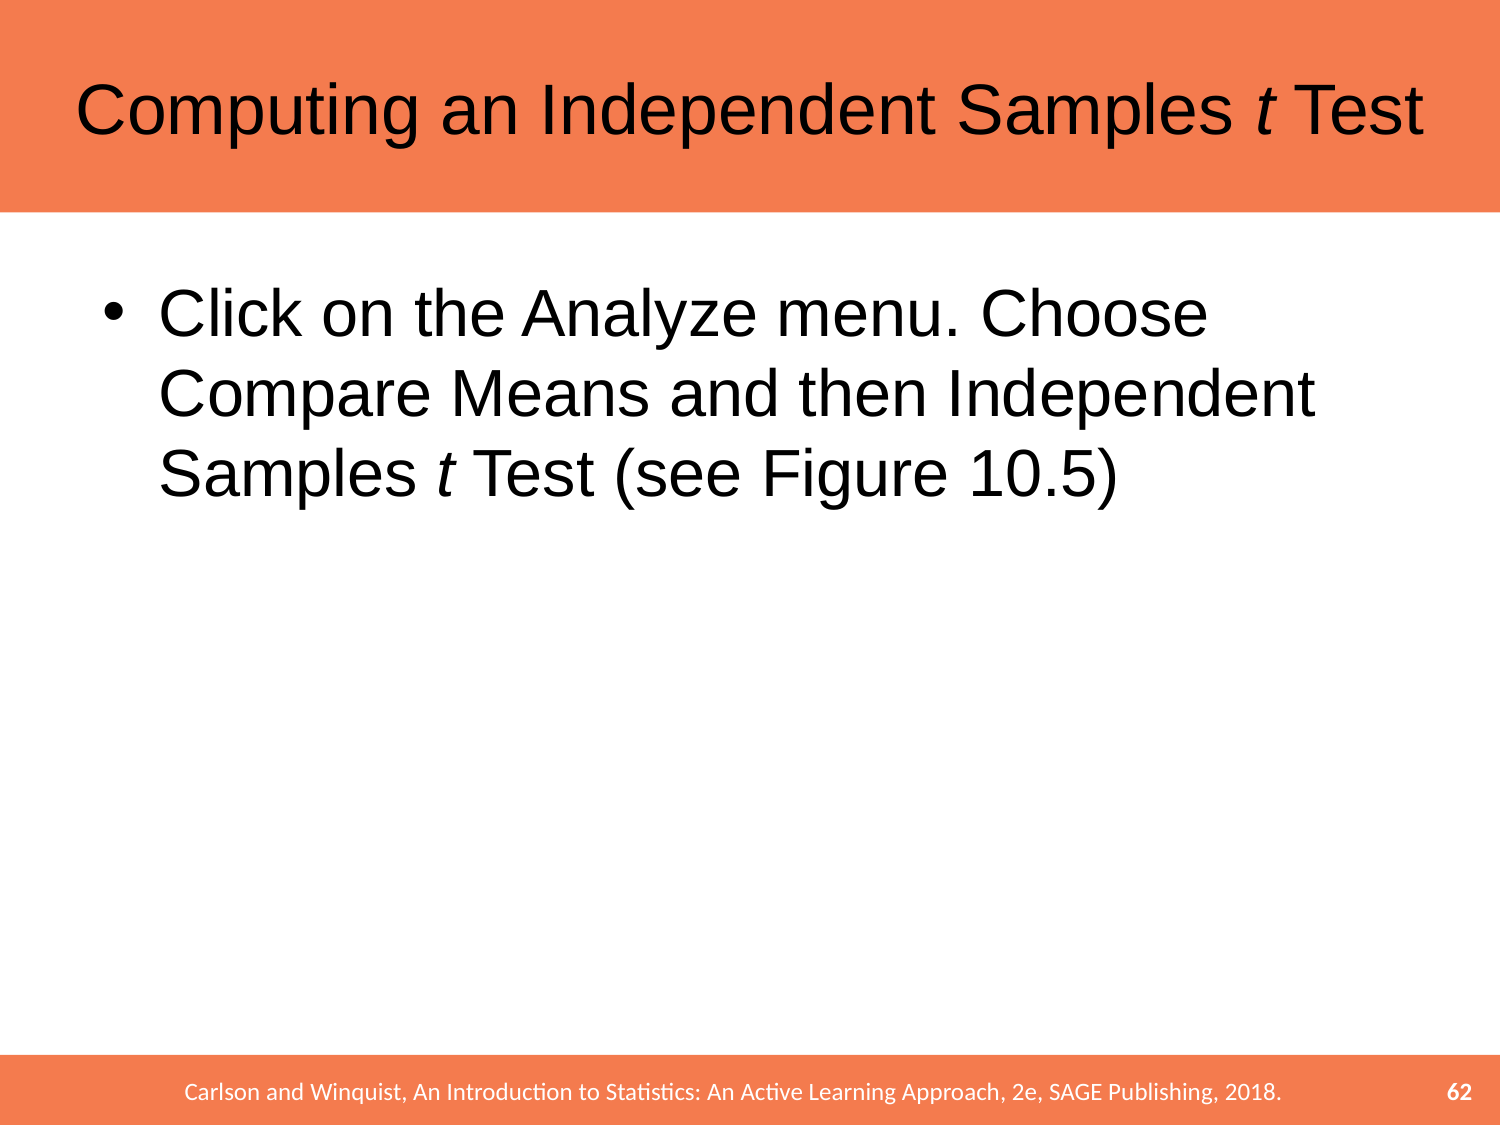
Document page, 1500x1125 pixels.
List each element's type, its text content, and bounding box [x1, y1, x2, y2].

slide_number 62 [1387, 1060, 1488, 1120]
list Click on the Analyze menu. Choose Compare Means and then Independent Samples t Test (see Figure 10.5) [87, 262, 1425, 1005]
footer Carlson and Winquist, An Introduction to Statistics: An Active Learning Approach, 2e, SAGE Publishing, 2018. [150, 1060, 1325, 1121]
title Computing an Independent Samples t Test [12, 18, 1488, 194]
